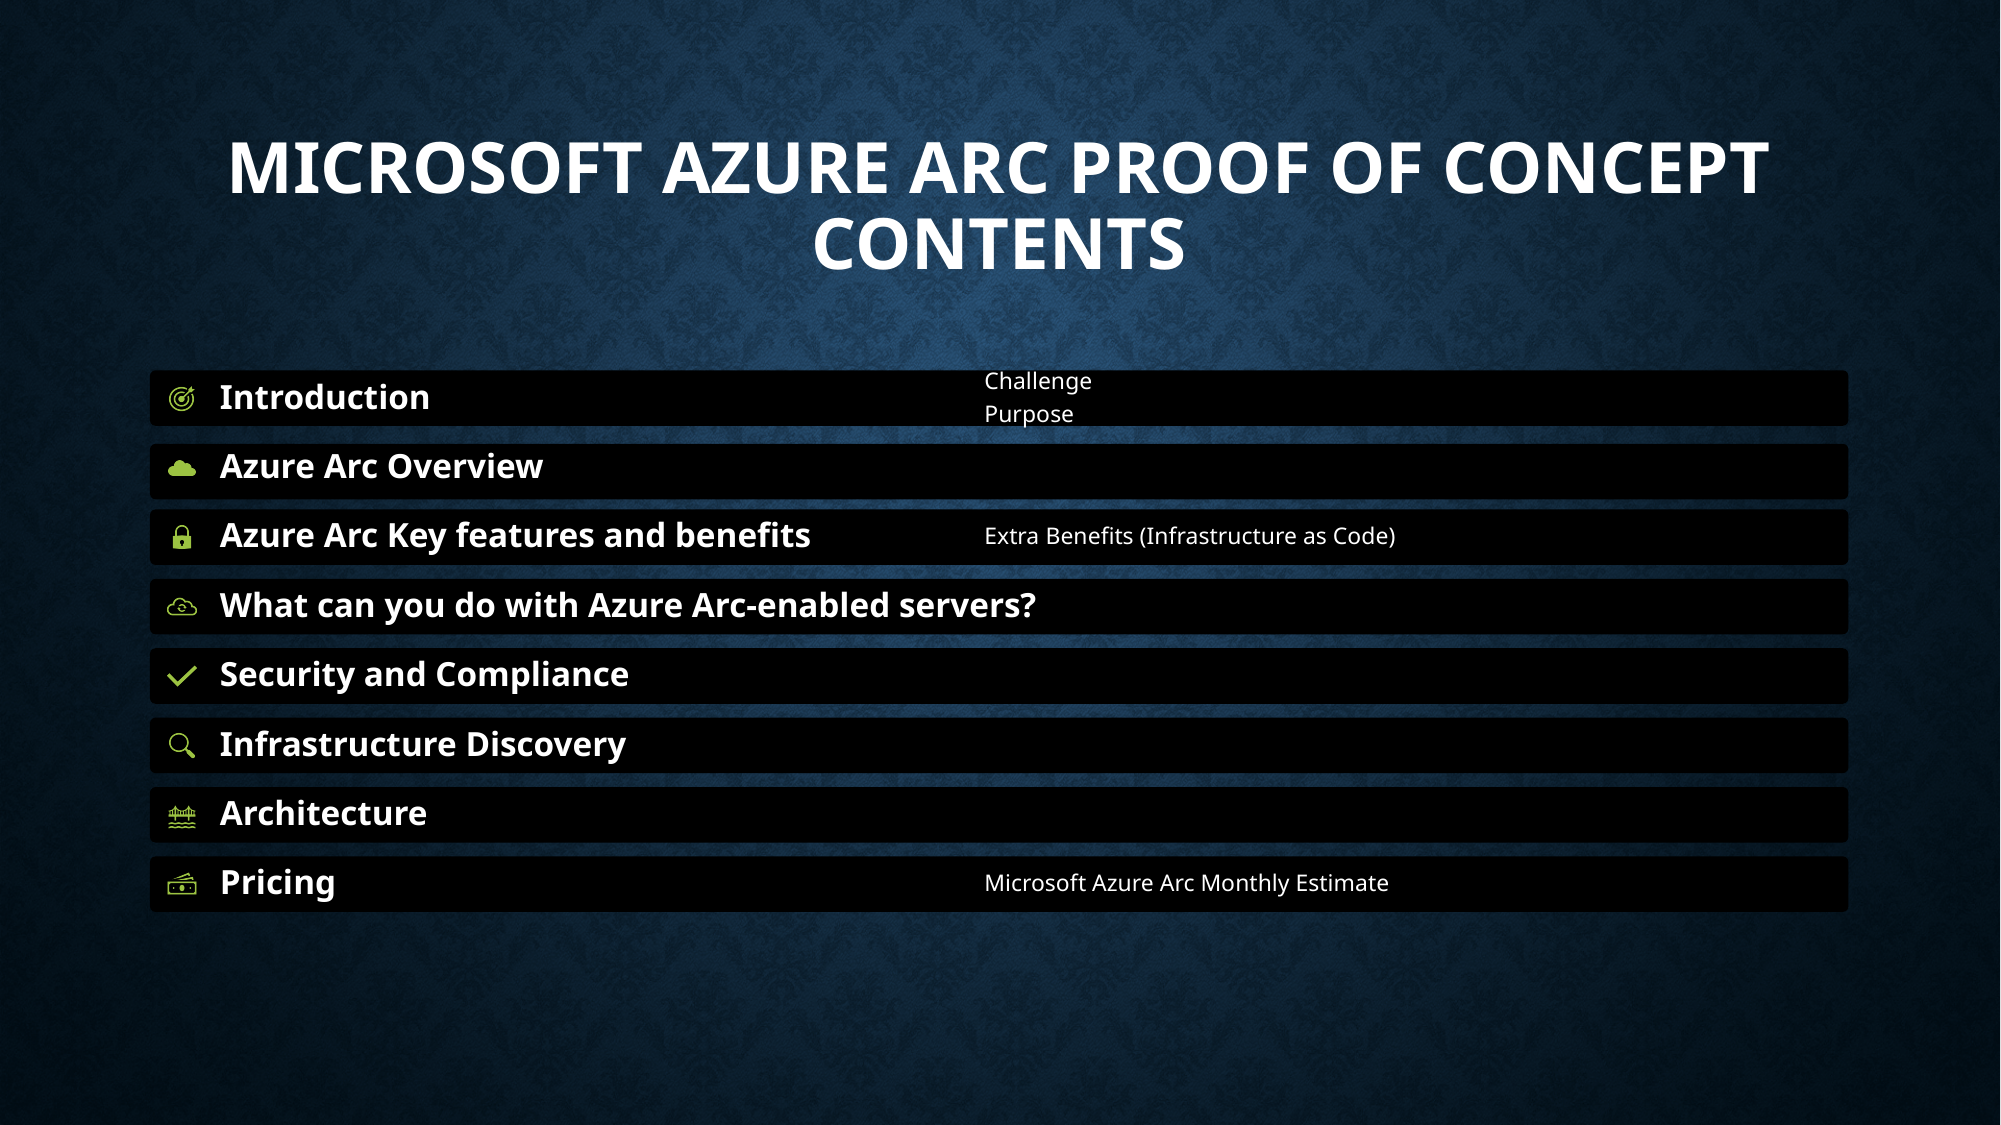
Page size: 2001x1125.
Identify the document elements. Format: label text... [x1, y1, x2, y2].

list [149, 369, 1849, 913]
title Microsoft Azure Arc Proof of Concept Contents [149, 99, 1849, 318]
